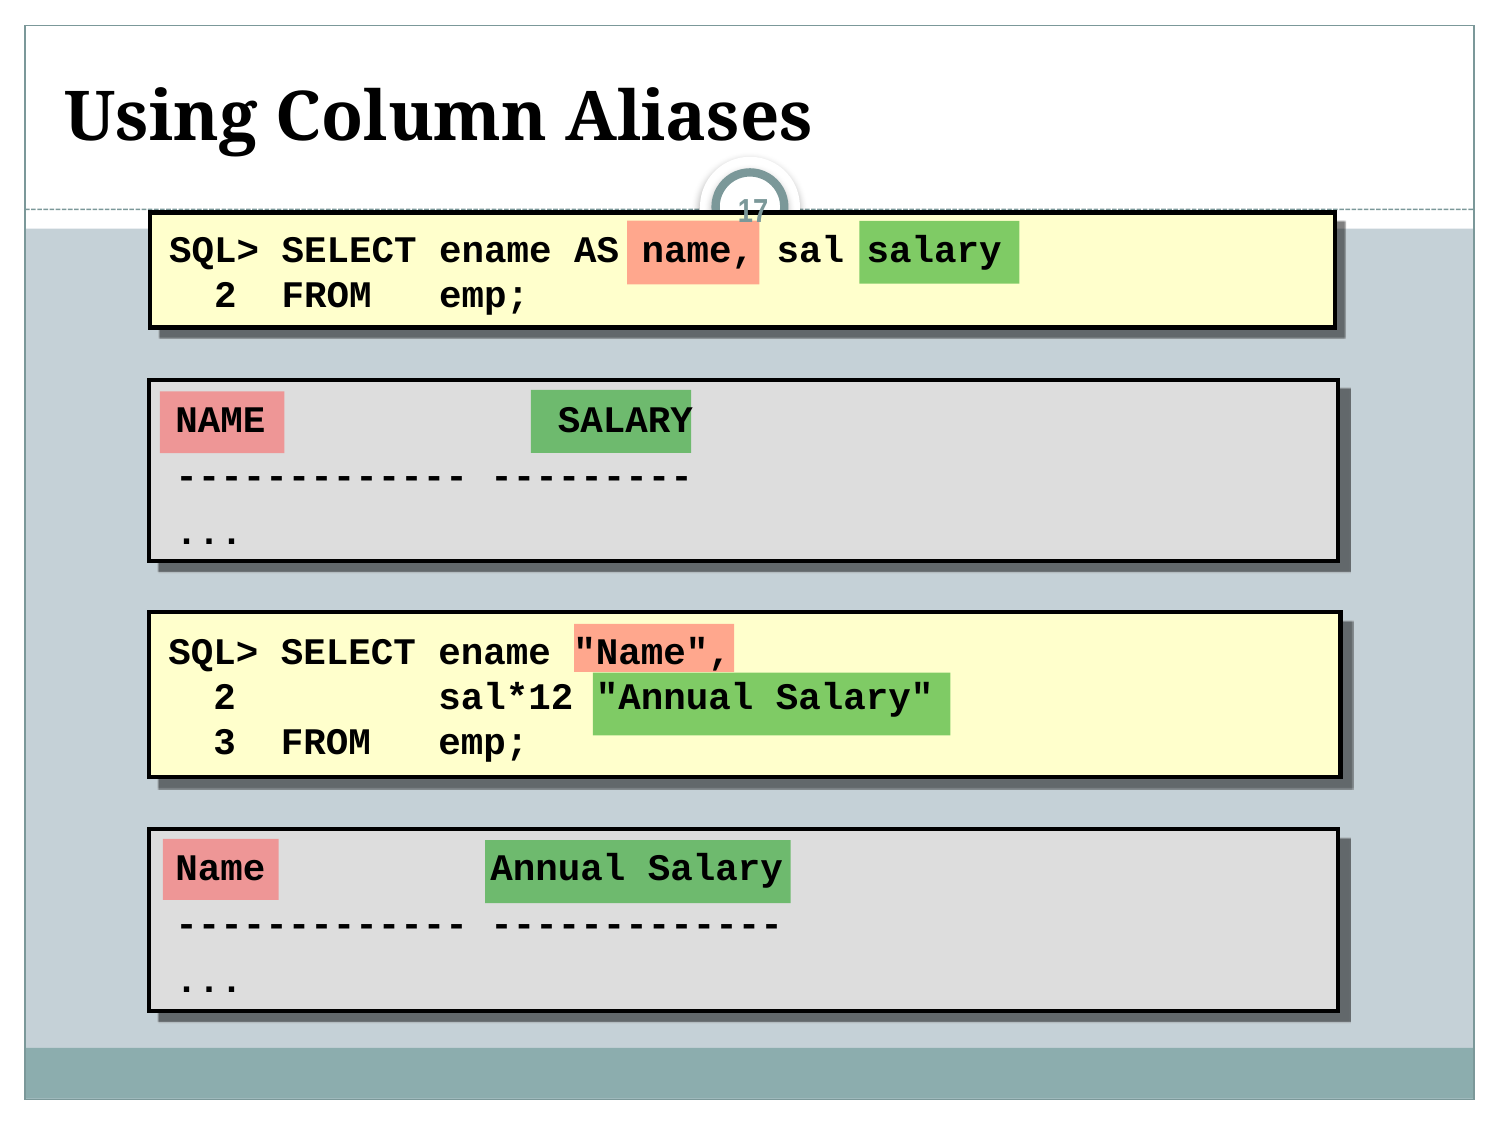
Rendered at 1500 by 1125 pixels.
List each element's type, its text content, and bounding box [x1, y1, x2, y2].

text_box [157, 823, 1343, 1009]
title Using Column Aliases [49, 37, 1450, 163]
slide_number 17 [715, 168, 791, 217]
text_box [157, 381, 1343, 564]
text_box SQL> SELECT ename AS name, sal salary 2 FROM emp; [154, 210, 715, 222]
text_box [159, 220, 1020, 454]
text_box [162, 623, 951, 822]
text_box [150, 212, 154, 328]
text_box SQL> SELECT ename AS name, sal salary 2 FROM emp; [791, 210, 1344, 330]
text_box SQL> SELECT ename "Name", 2 sal*12 "Annual Salary" 3 FROM emp; [153, 610, 1349, 780]
text_box NAME SALARY ------------- --------- ... [160, 463, 709, 560]
text_box [149, 379, 157, 562]
text_box [148, 612, 153, 778]
